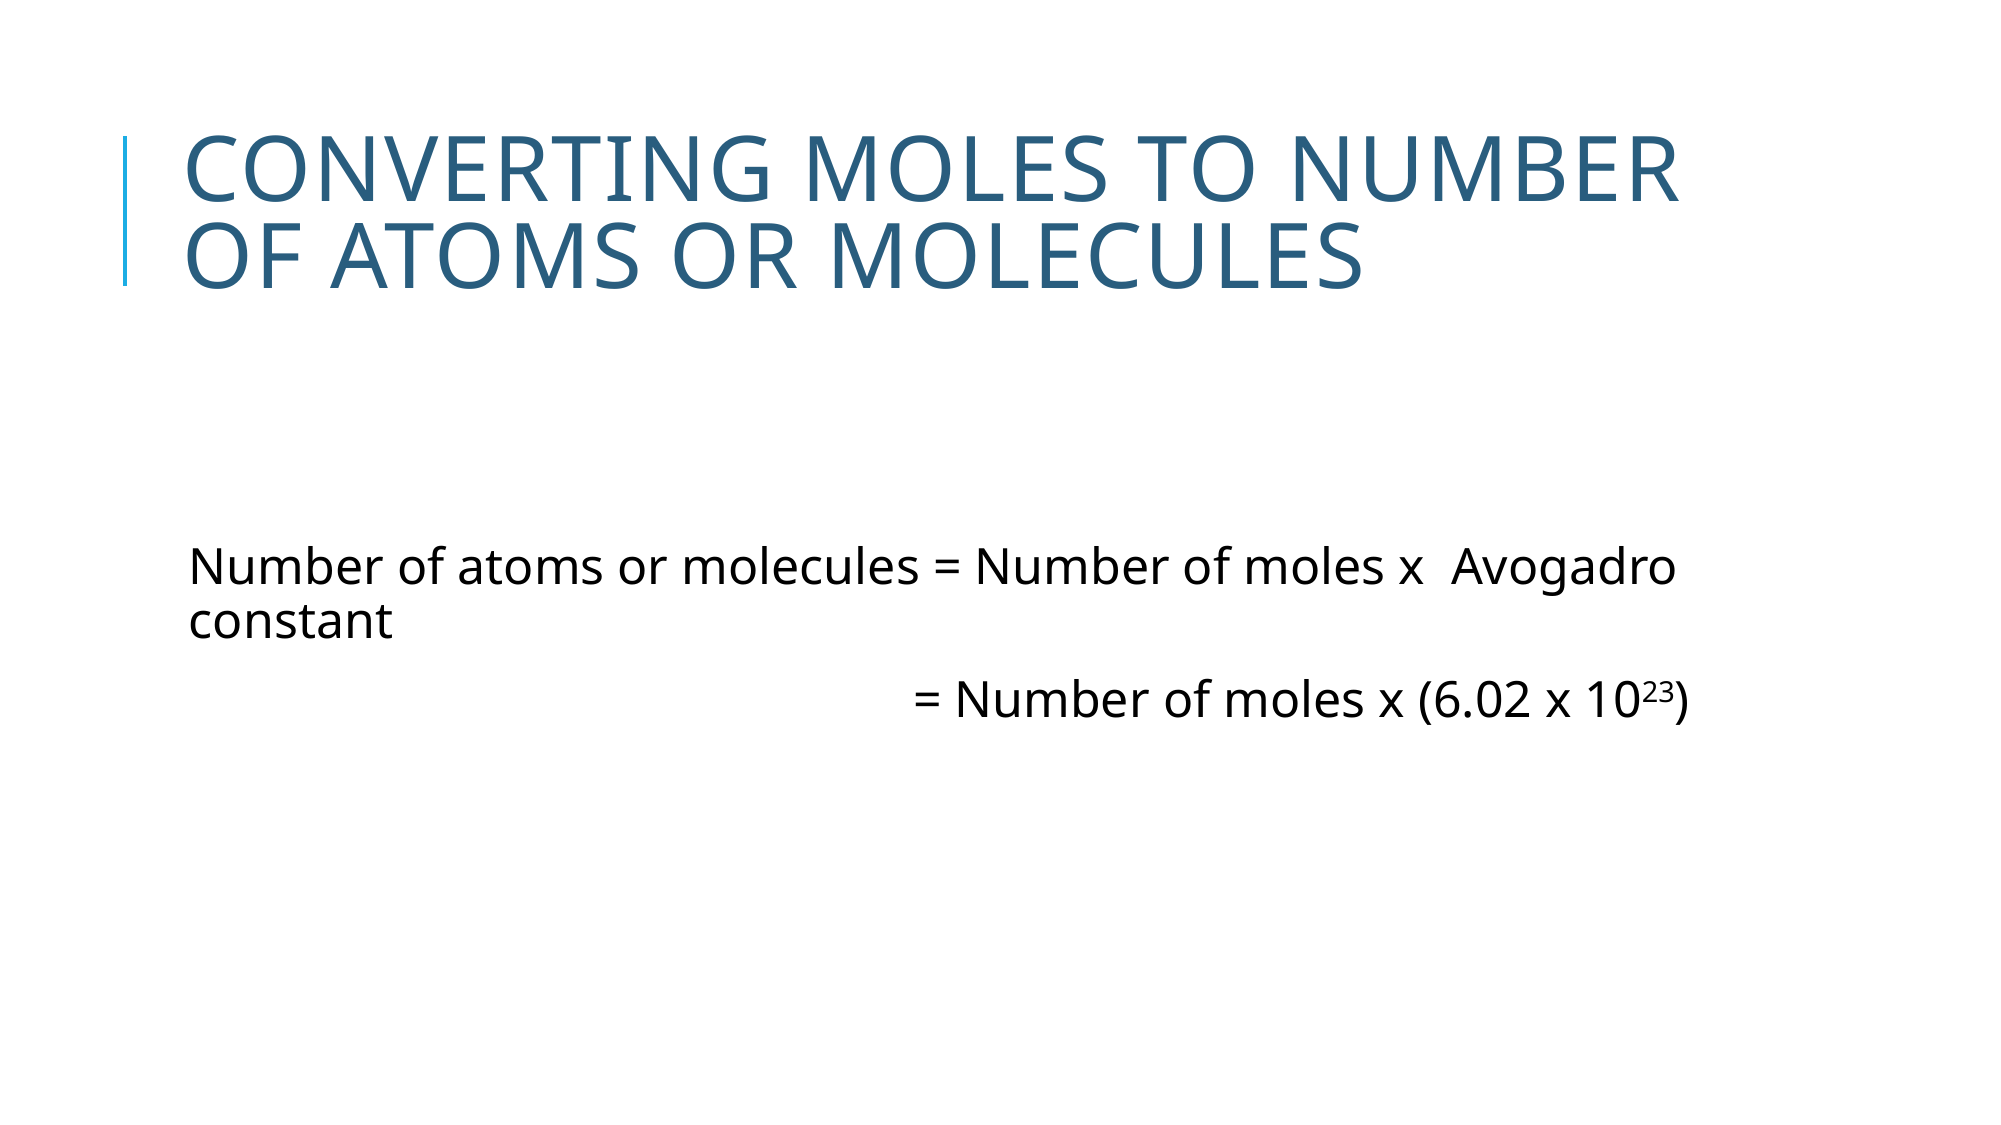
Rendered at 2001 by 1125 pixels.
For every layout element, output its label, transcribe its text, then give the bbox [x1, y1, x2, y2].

list Number of atoms or molecules = Number of moles x Avogadro constant = Number of moles x (6.02 x 1023) [168, 375, 1763, 1035]
title Converting moles to number of atoms or molecules [168, 96, 1763, 342]
